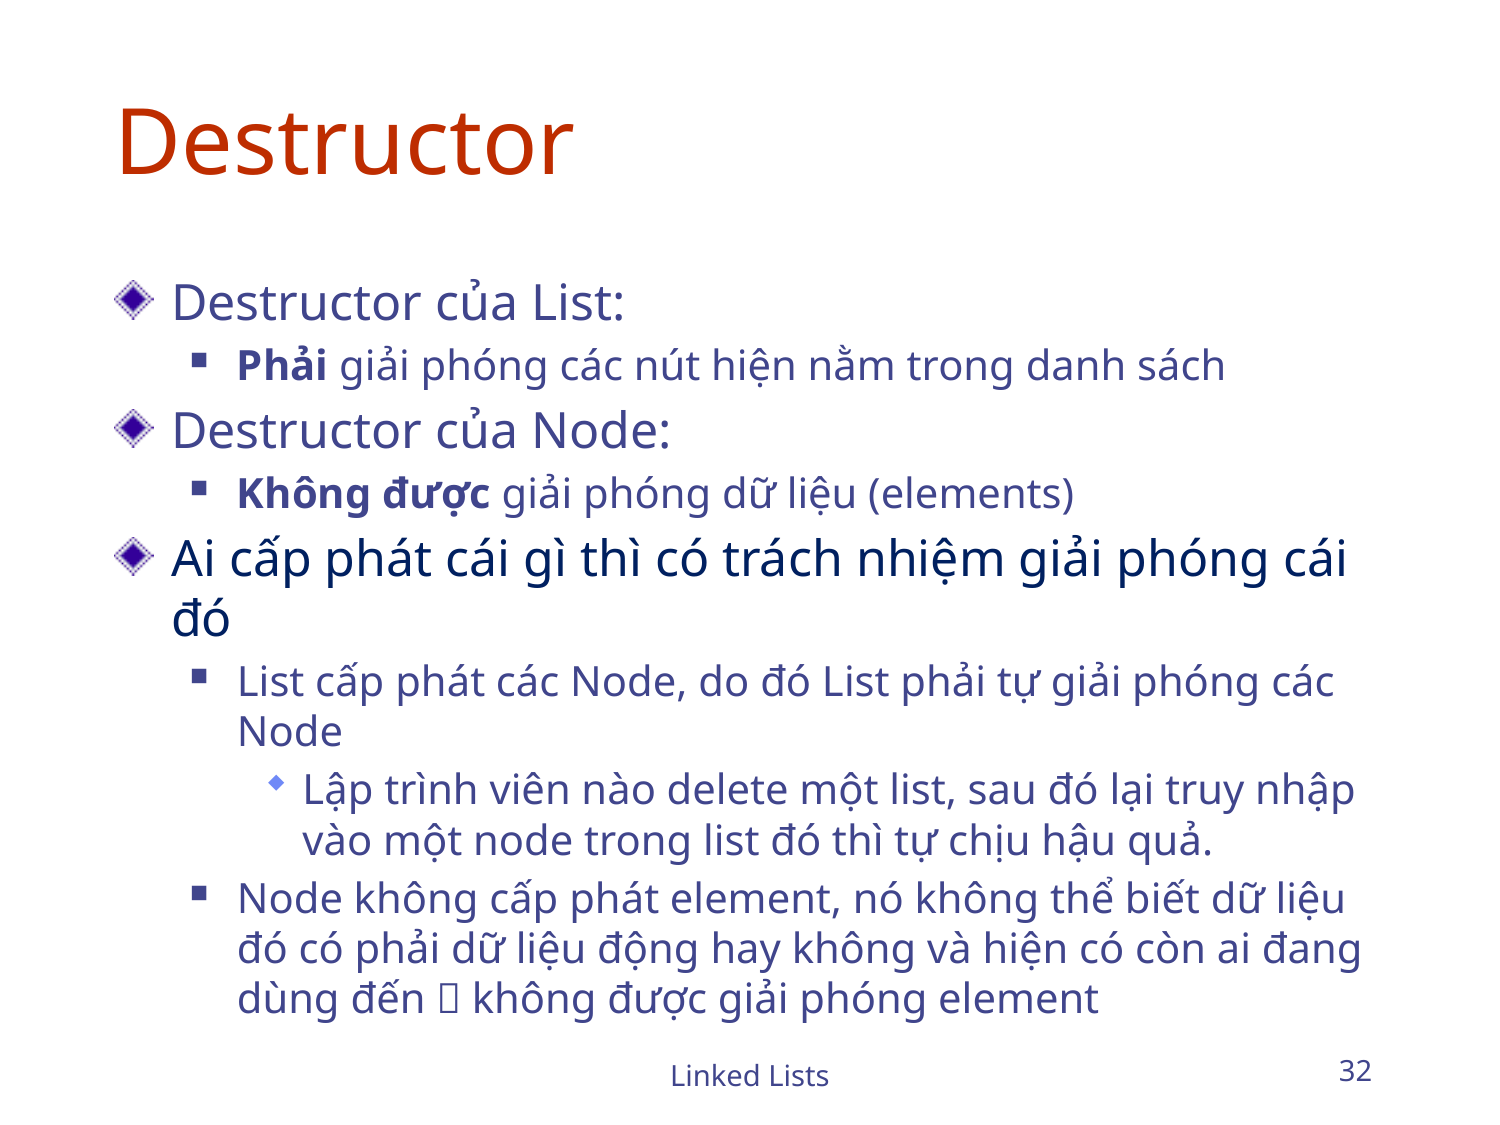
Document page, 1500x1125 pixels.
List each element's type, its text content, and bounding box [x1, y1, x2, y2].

list Destructor của List: Phải giải phóng các nút hiện nằm trong danh sách Destructor của Node: Không được giải phóng dữ liệu (elements) Ai cấp phát cái gì thì có trách nhiệm giải phóng cái đó List cấp phát các Node, do đó List phải tự giải phóng các Node Lập trình viên nào delete một list, sau đó lại truy nhập vào một node trong list đó thì tự chịu hậu quả. Node không cấp phát element, nó không thể biết dữ liệu đó có phải dữ liệu động hay không và hiện có còn ai đang dùng đến  không được giải phóng element [99, 262, 1413, 988]
footer Linked Lists [512, 1024, 988, 1101]
picture [114, 280, 154, 320]
title Destructor [99, 50, 1413, 200]
picture [114, 409, 154, 448]
picture [114, 537, 154, 576]
slide_number 32 [1074, 1024, 1388, 1101]
